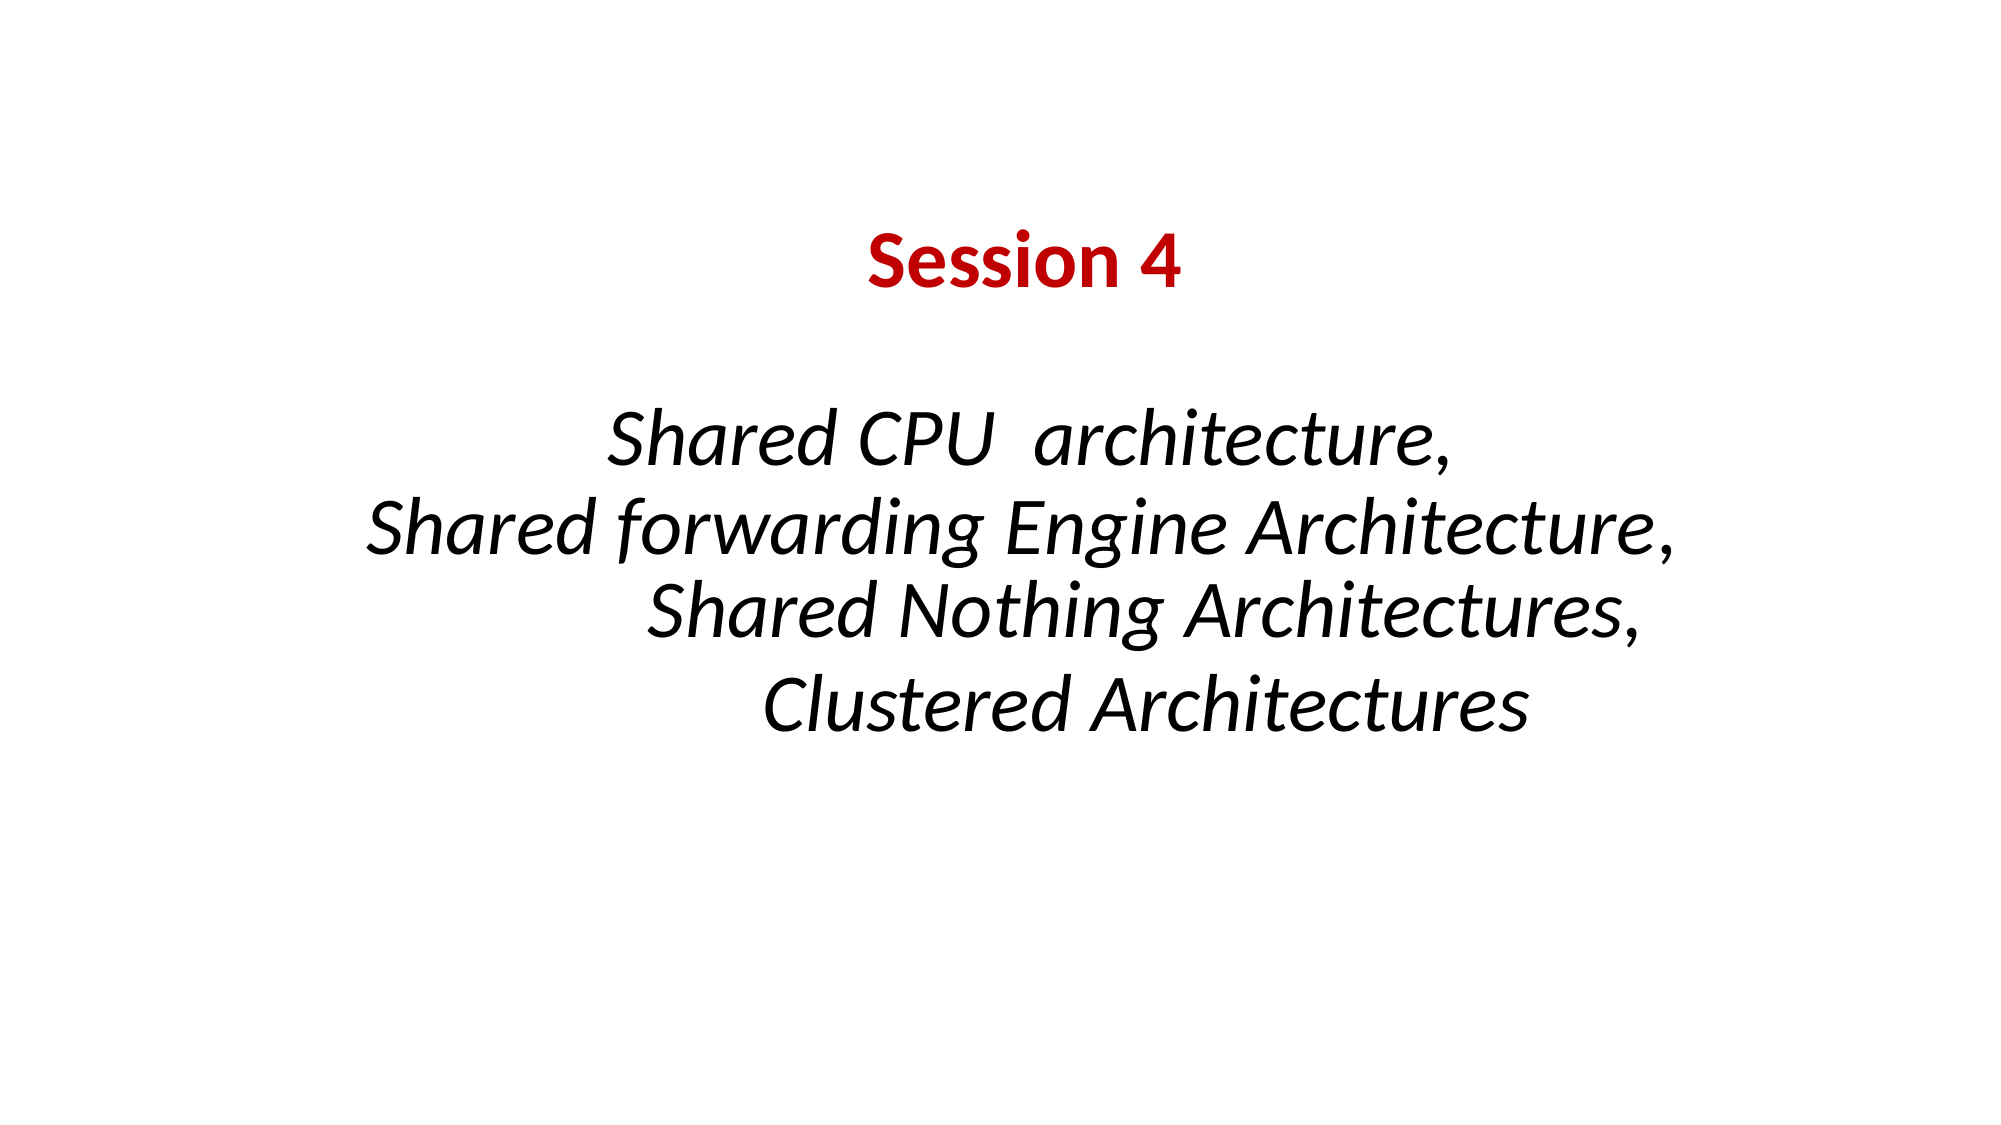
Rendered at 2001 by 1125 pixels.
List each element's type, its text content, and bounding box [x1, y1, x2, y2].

text_box Session 4 Shared CPU architecture, Shared forwarding Engine Architecture, Shared Nothing Architectures, Clustered Architectures [364, 202, 1686, 748]
